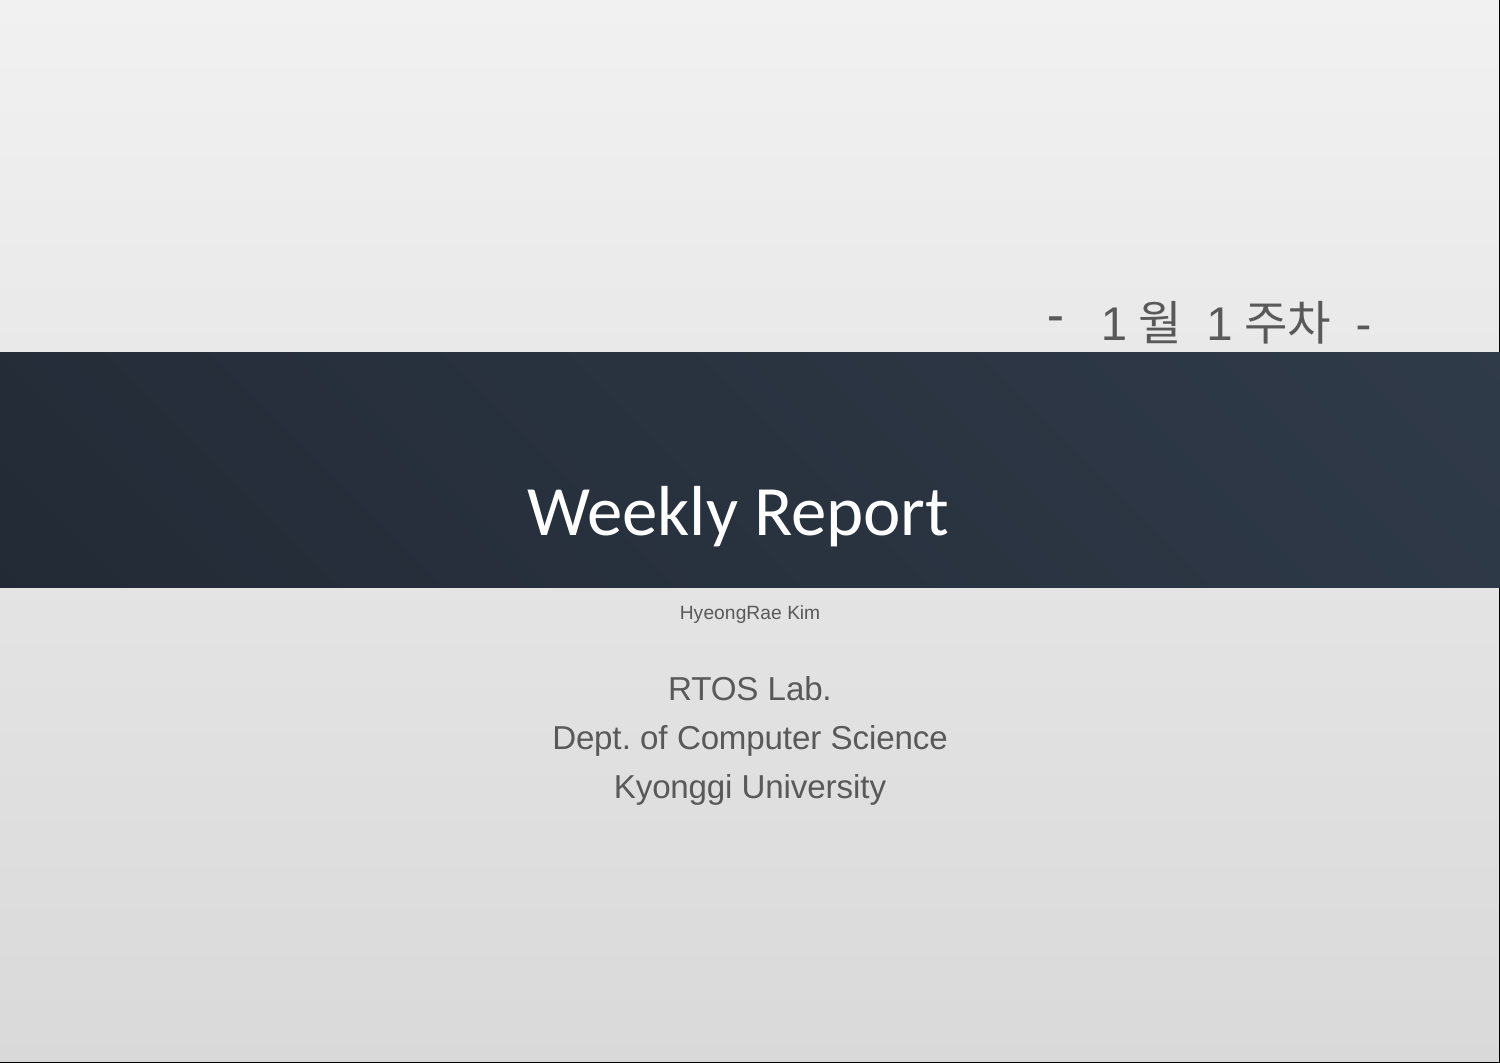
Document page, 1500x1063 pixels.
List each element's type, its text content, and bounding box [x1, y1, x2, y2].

subtitle HyeongRae Kim RTOS Lab. Dept. of Computer Science Kyonggi University [187, 558, 1313, 815]
text_box 1월 1주차 - [393, 274, 1386, 357]
title Weekly Report [136, 330, 1341, 559]
